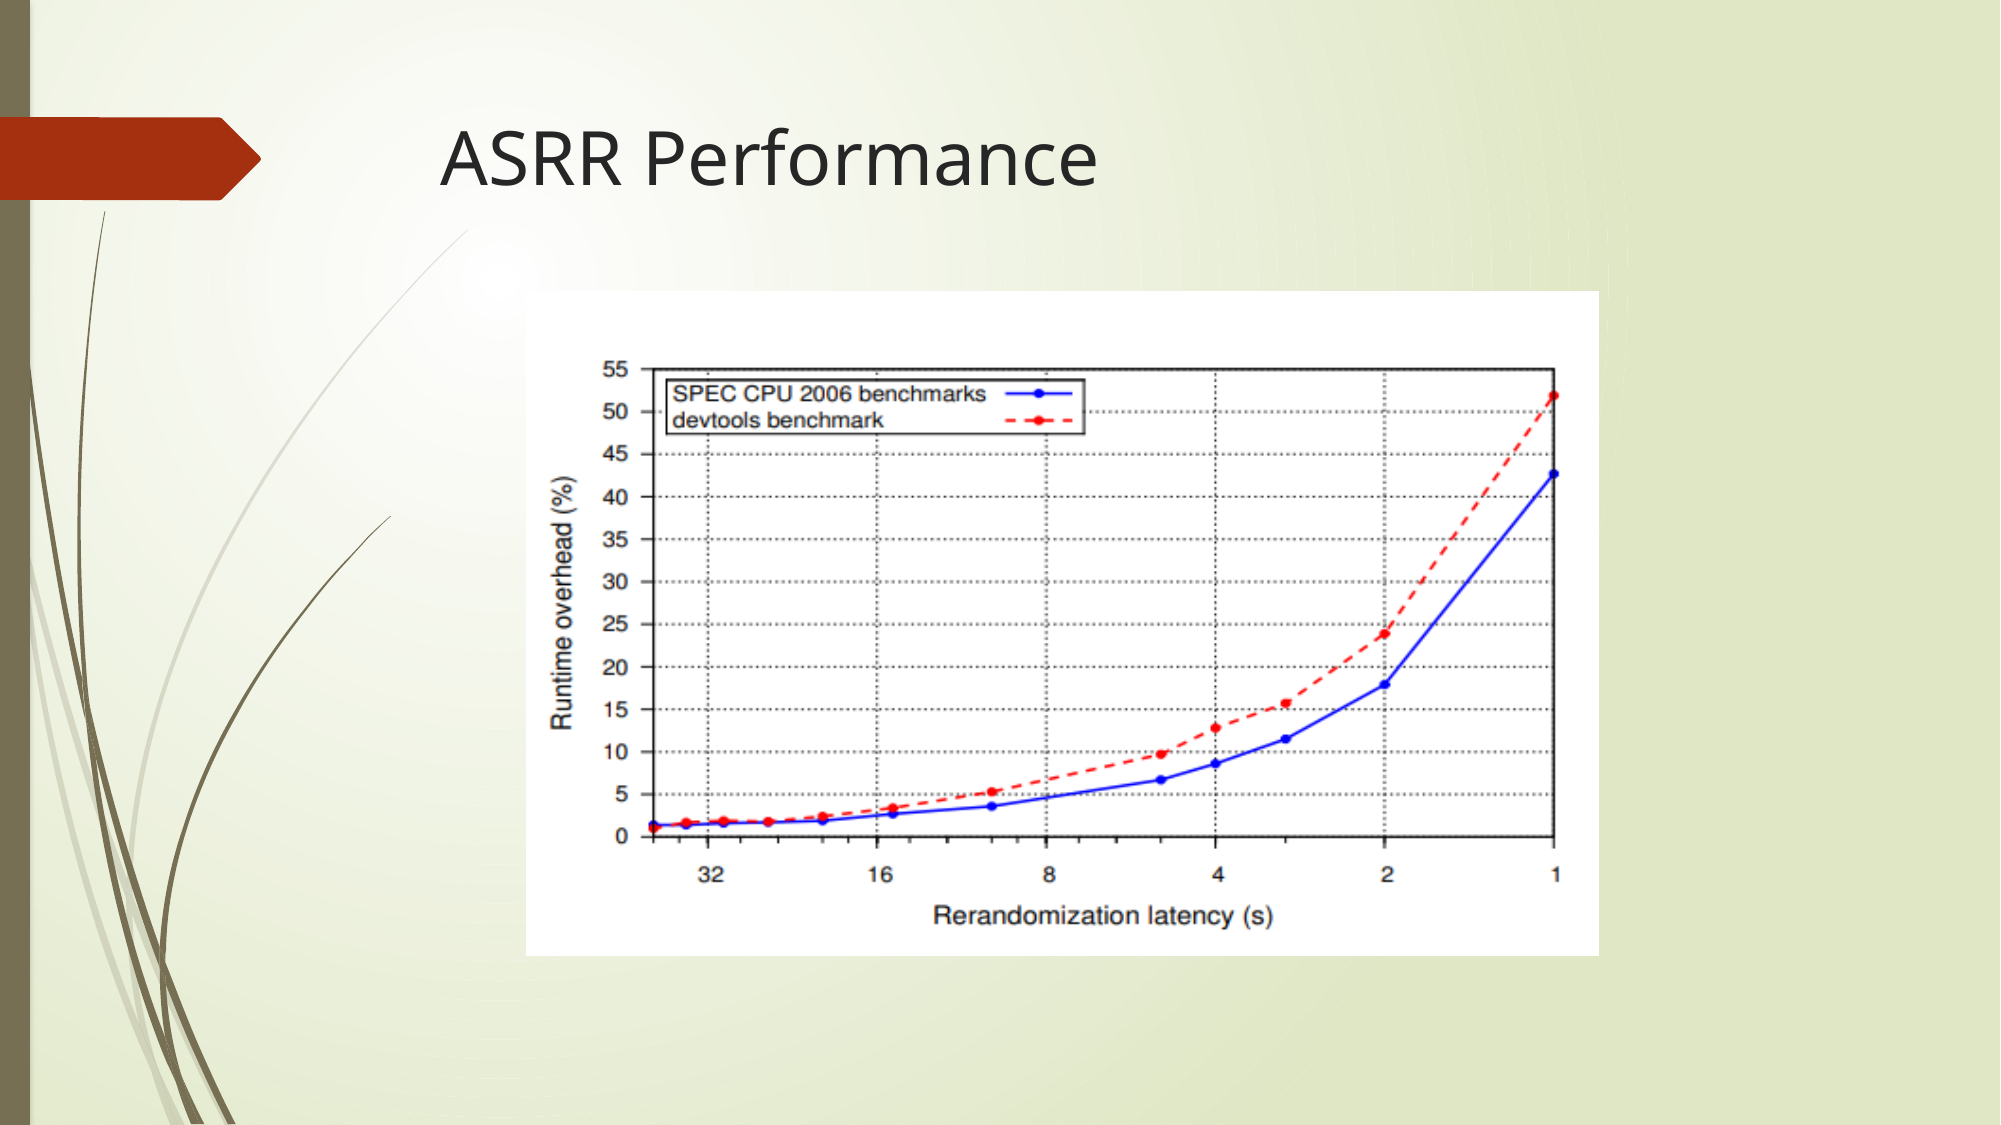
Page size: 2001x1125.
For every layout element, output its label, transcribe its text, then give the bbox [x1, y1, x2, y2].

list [525, 290, 1600, 957]
title ASRR Performance [425, 102, 1888, 313]
